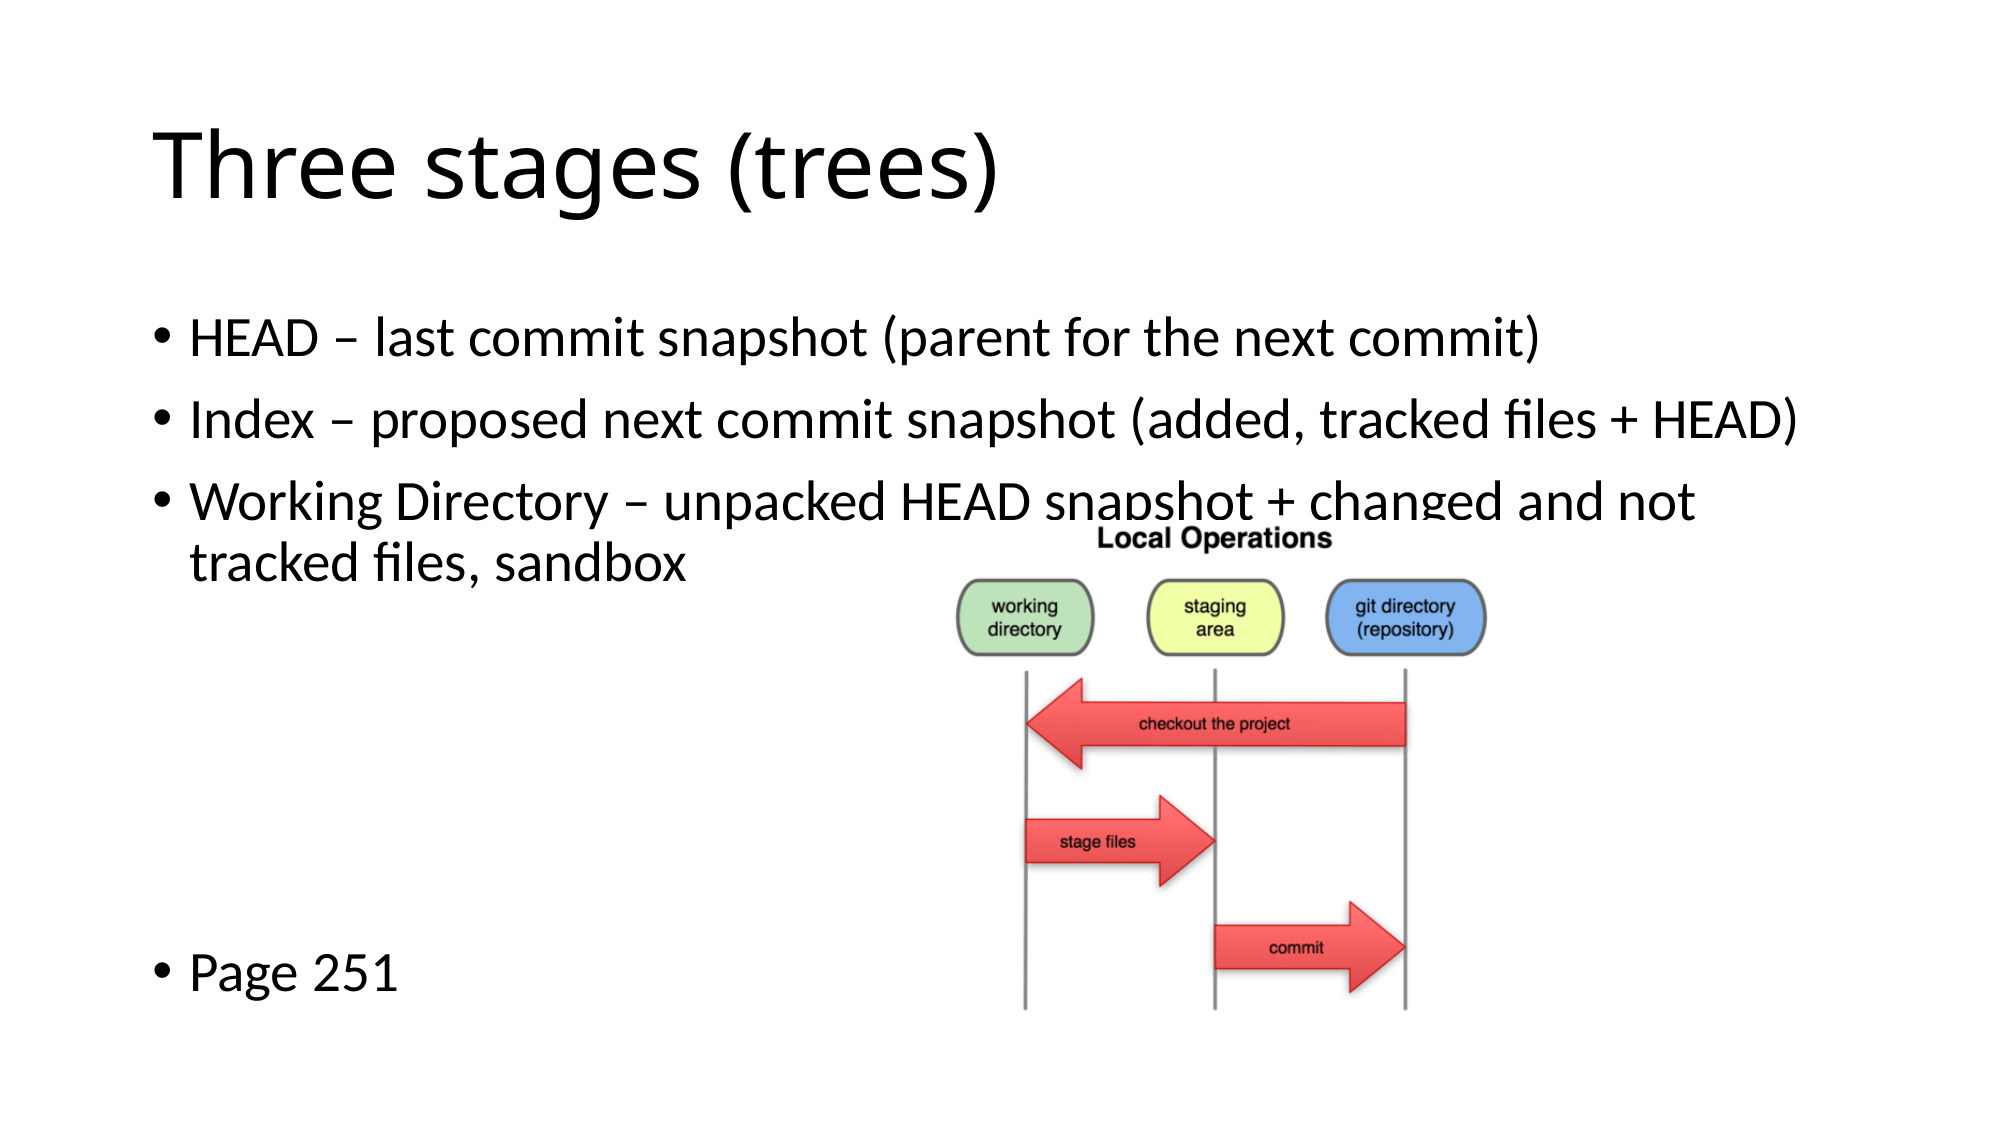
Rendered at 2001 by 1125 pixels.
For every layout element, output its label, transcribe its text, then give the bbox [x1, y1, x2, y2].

title Three stages (trees) [137, 59, 1863, 278]
picture [953, 520, 1489, 1013]
list HEAD – last commit snapshot (parent for the next commit) Index – proposed next commit snapshot (added, tracked files + HEAD) Working Directory – unpacked HEAD snapshot + changed and not tracked files, sandbox Page 251 [137, 299, 1863, 1014]
